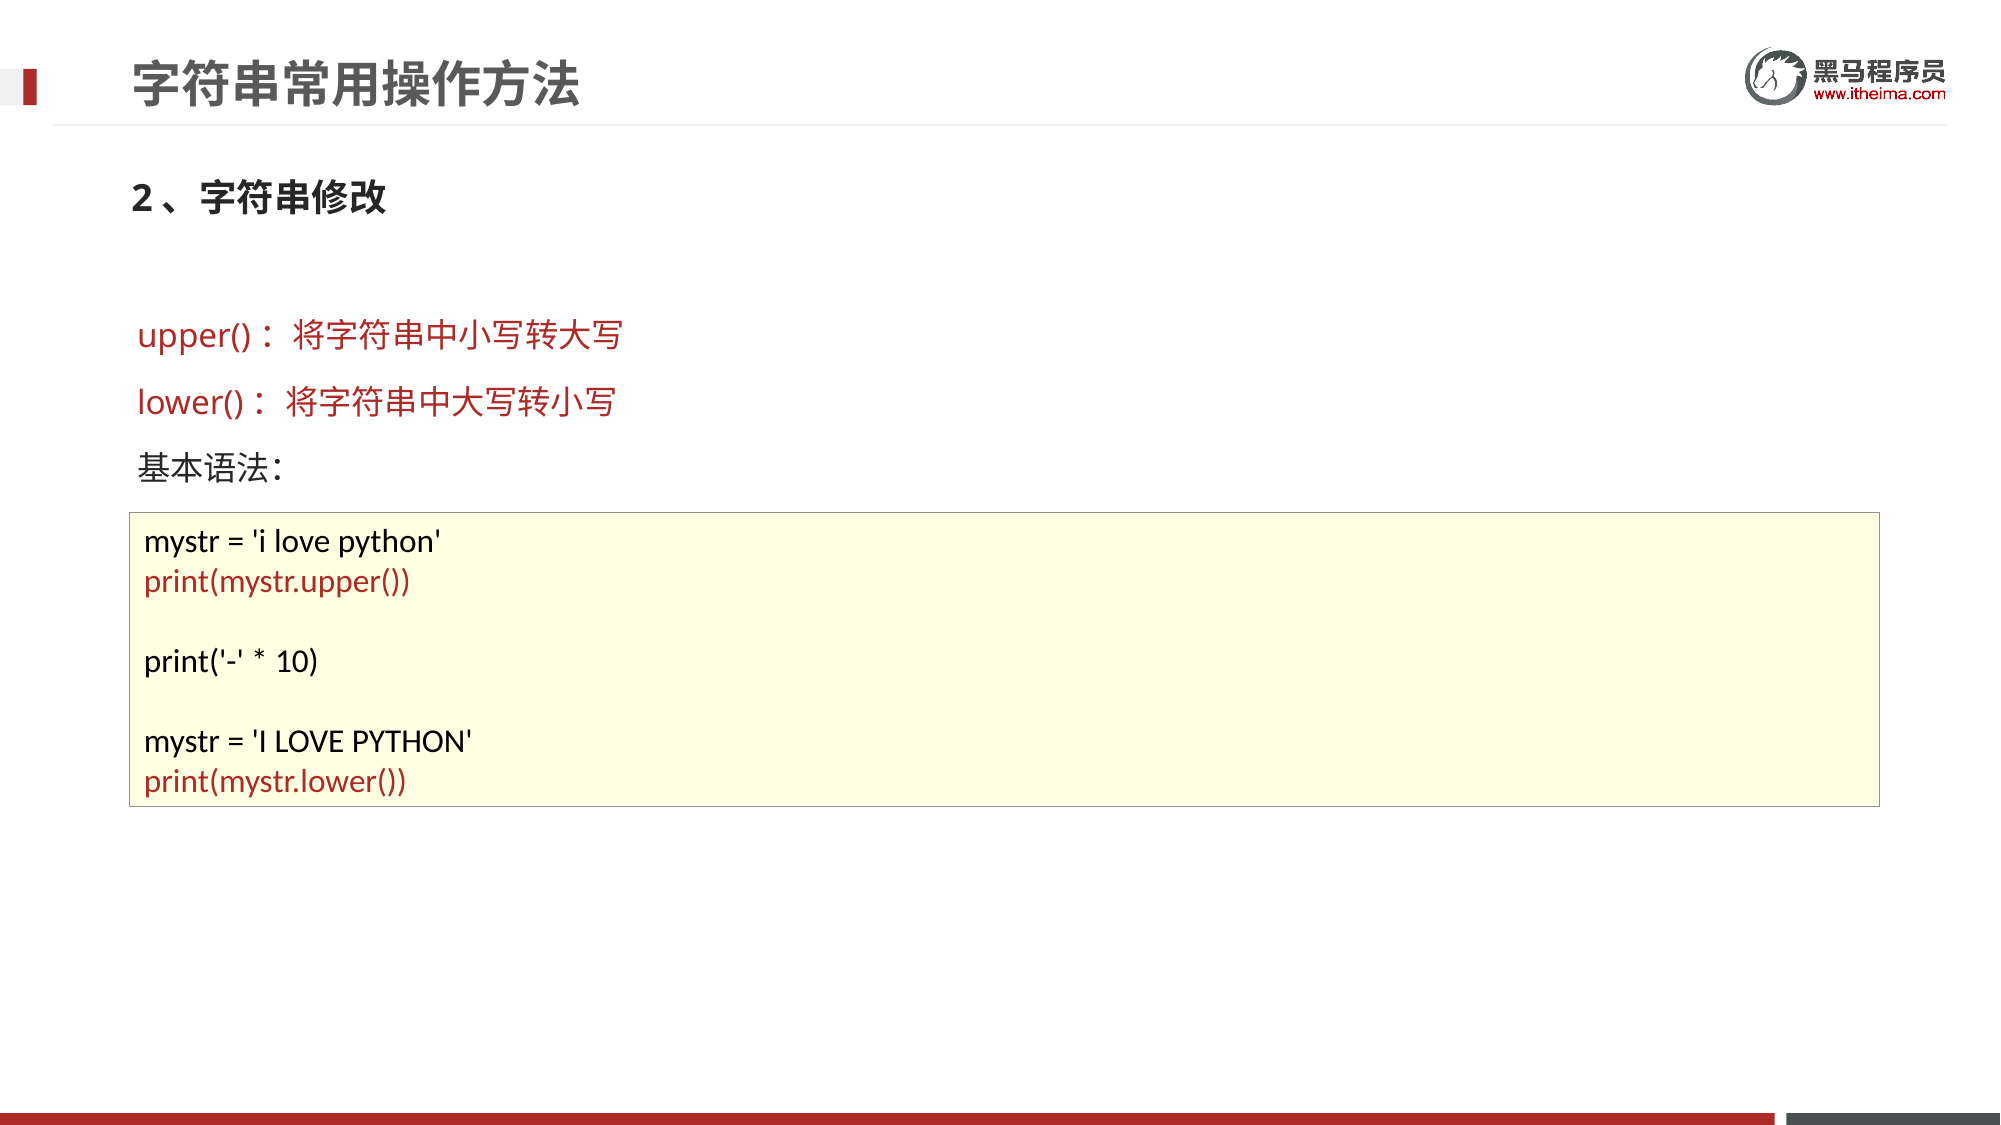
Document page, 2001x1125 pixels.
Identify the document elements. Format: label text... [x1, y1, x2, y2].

text_box upper()：将字符串中小写转大写 lower()：将字符串中大写转小写 基本语法： [122, 287, 1886, 980]
list 2、字符串修改 [116, 154, 1880, 239]
title 字符串常用操作方法 [116, 40, 1556, 125]
text_box mystr = 'i love python' print(mystr.upper()) print('-' * 10) mystr = 'I LOVE PYTHON' print(mystr.lower()) [129, 512, 1879, 807]
picture [1744, 46, 1946, 106]
